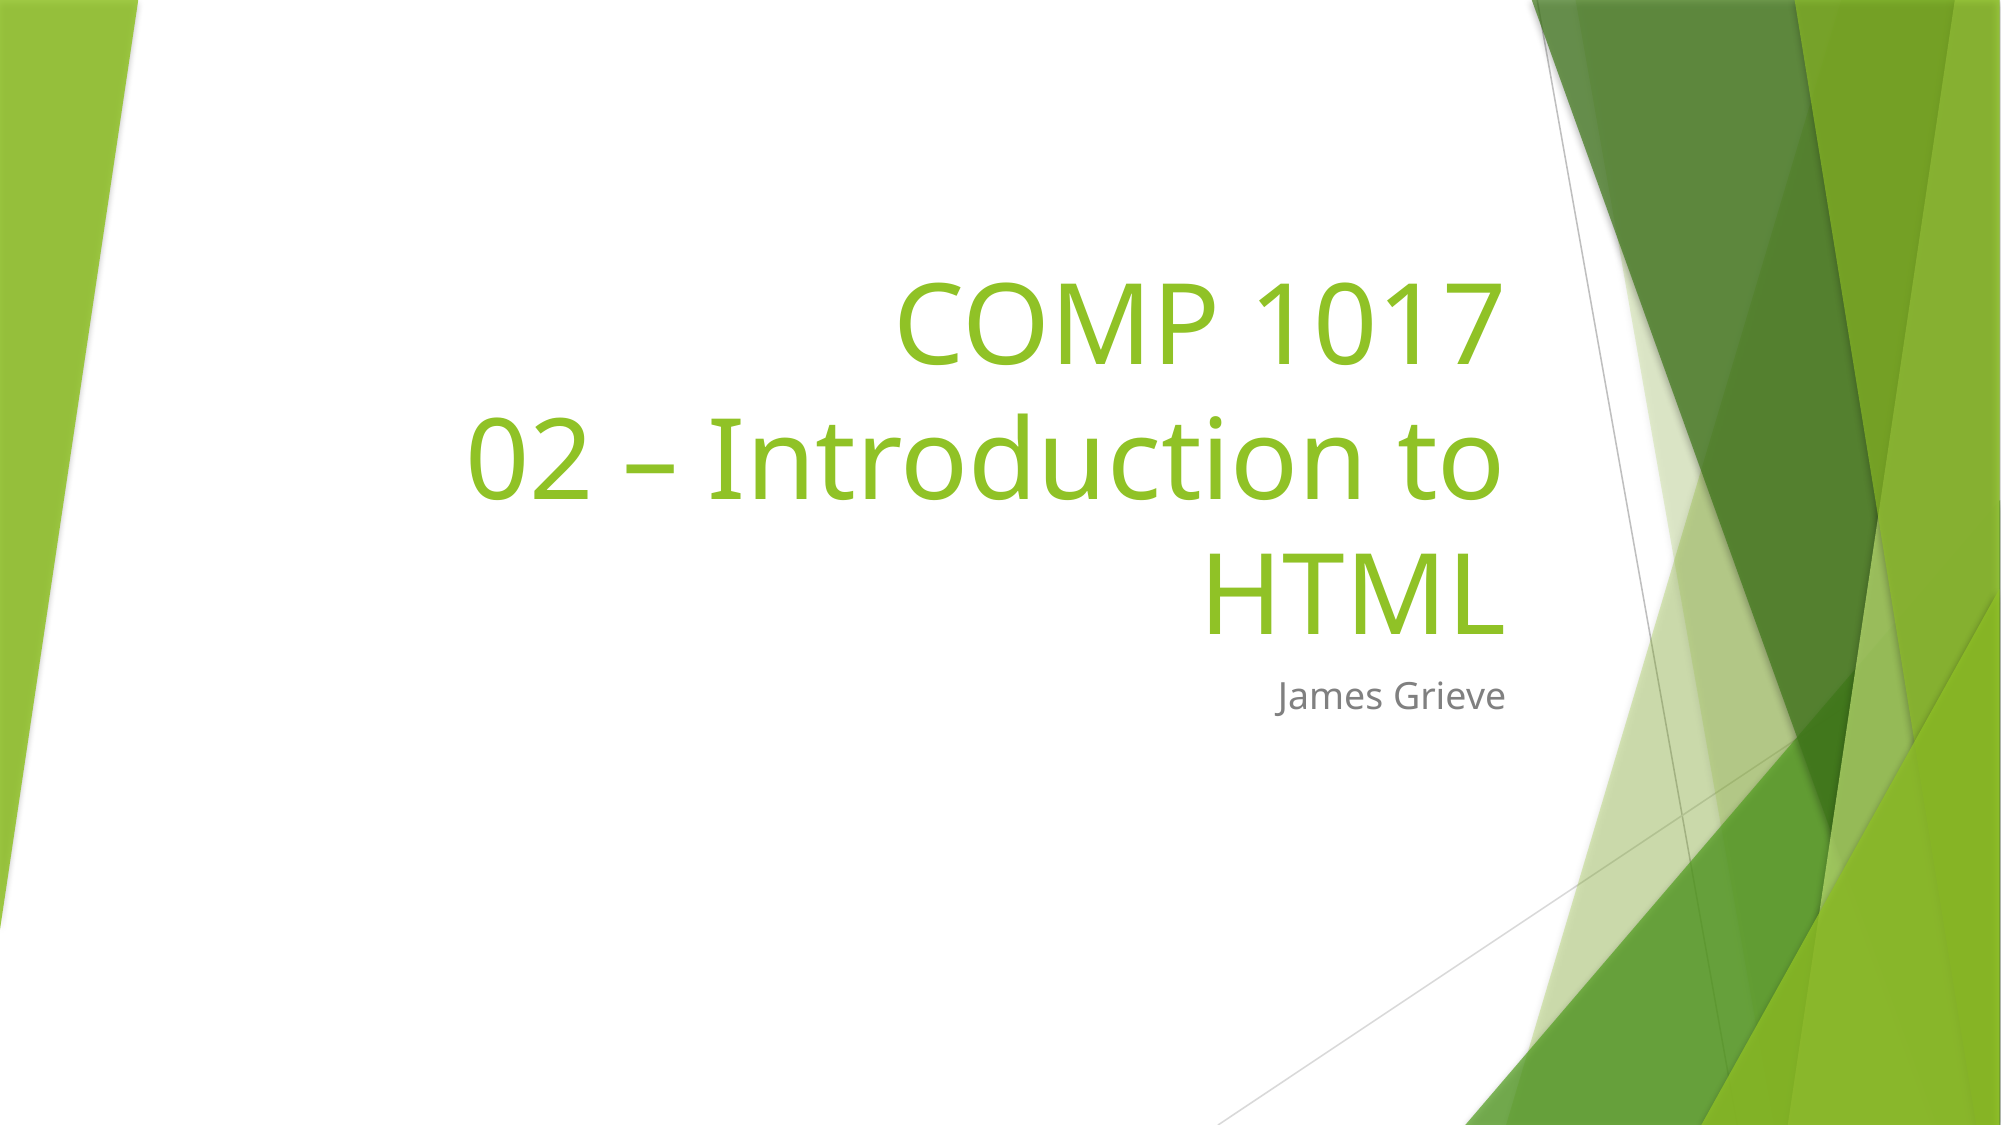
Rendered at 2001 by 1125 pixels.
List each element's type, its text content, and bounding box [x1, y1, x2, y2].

subtitle James Grieve [247, 664, 1522, 845]
title COMP 1017 02 – Introduction to HTML [176, 394, 1522, 665]
